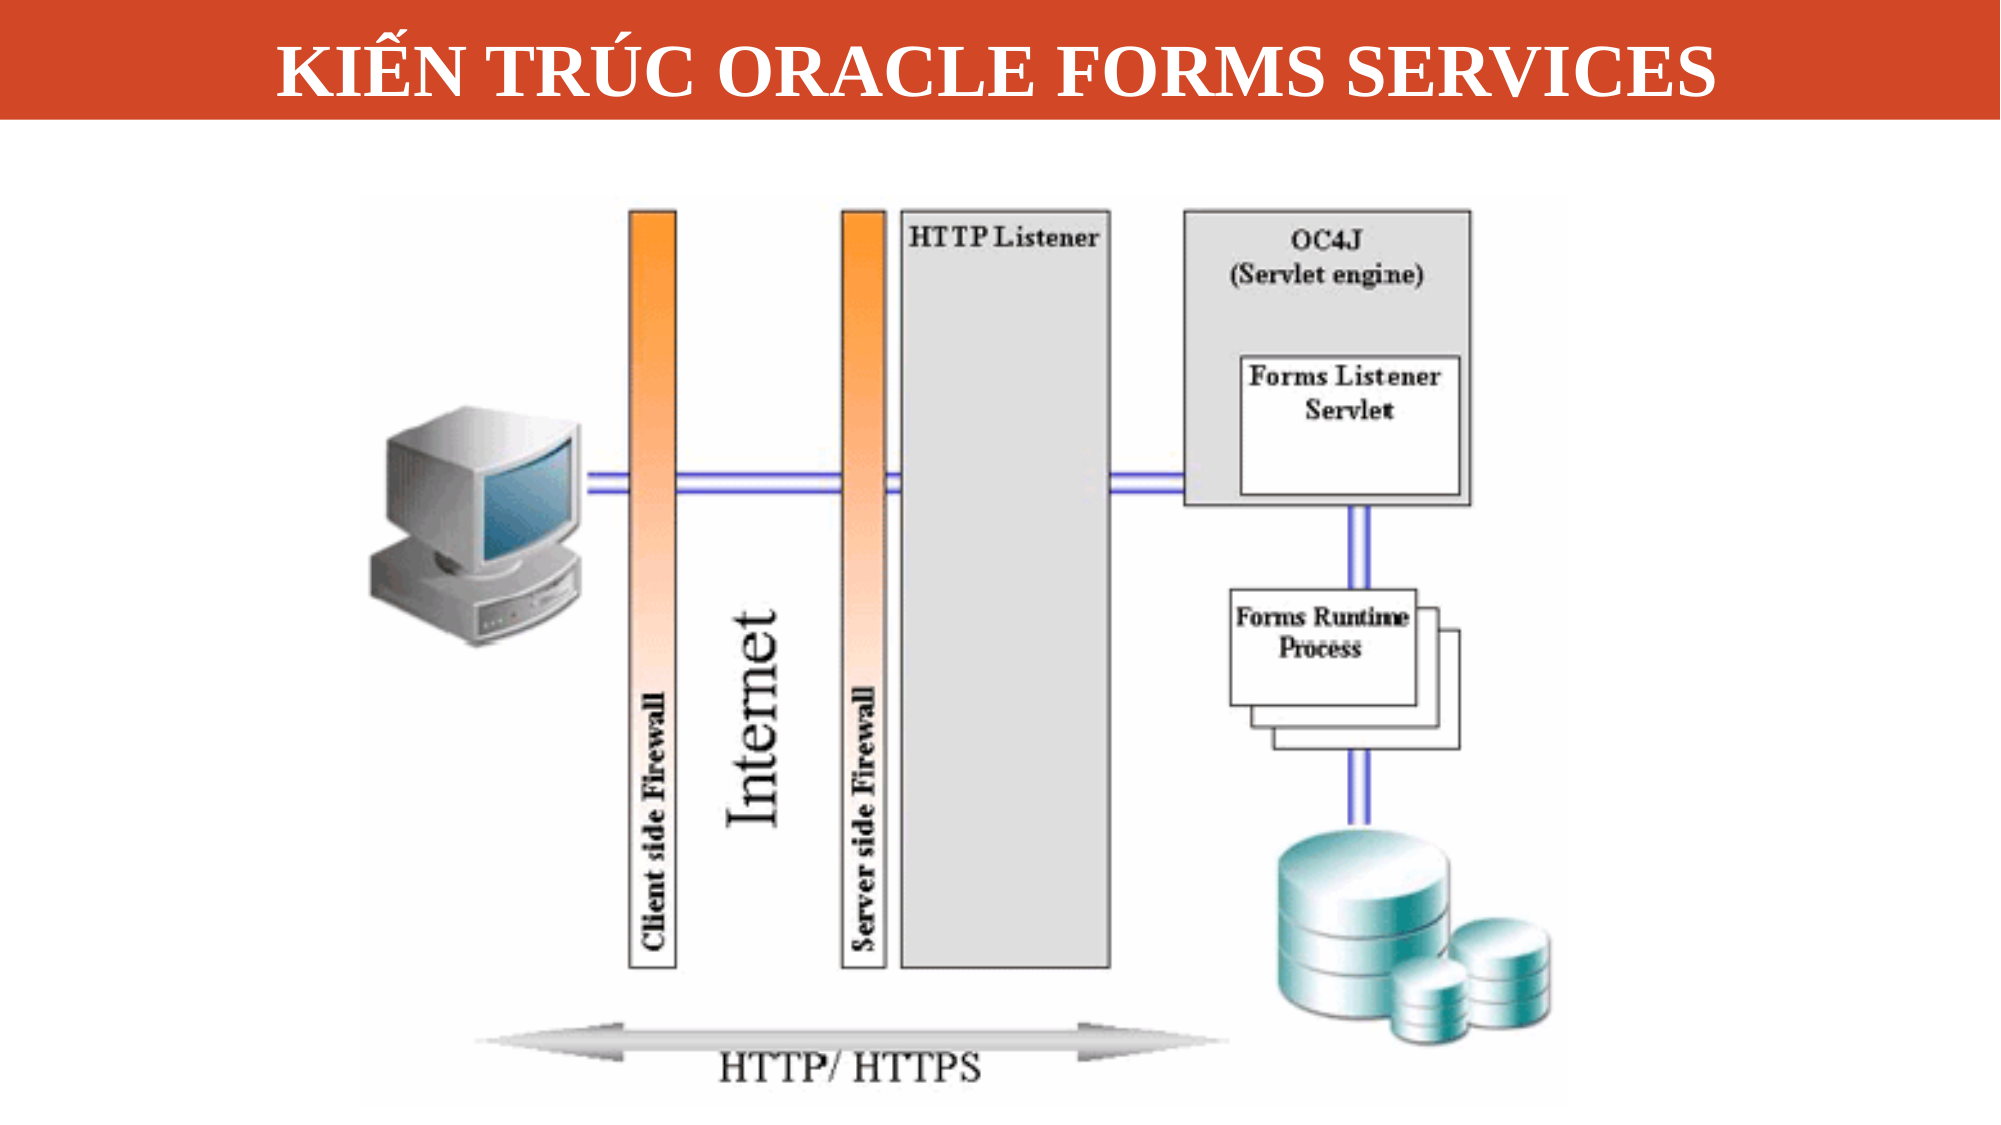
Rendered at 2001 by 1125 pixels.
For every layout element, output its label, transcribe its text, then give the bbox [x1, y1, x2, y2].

title KIẾN TRÚC ORACLE FORMS SERVICES [116, 0, 1880, 120]
picture [359, 196, 1567, 1106]
